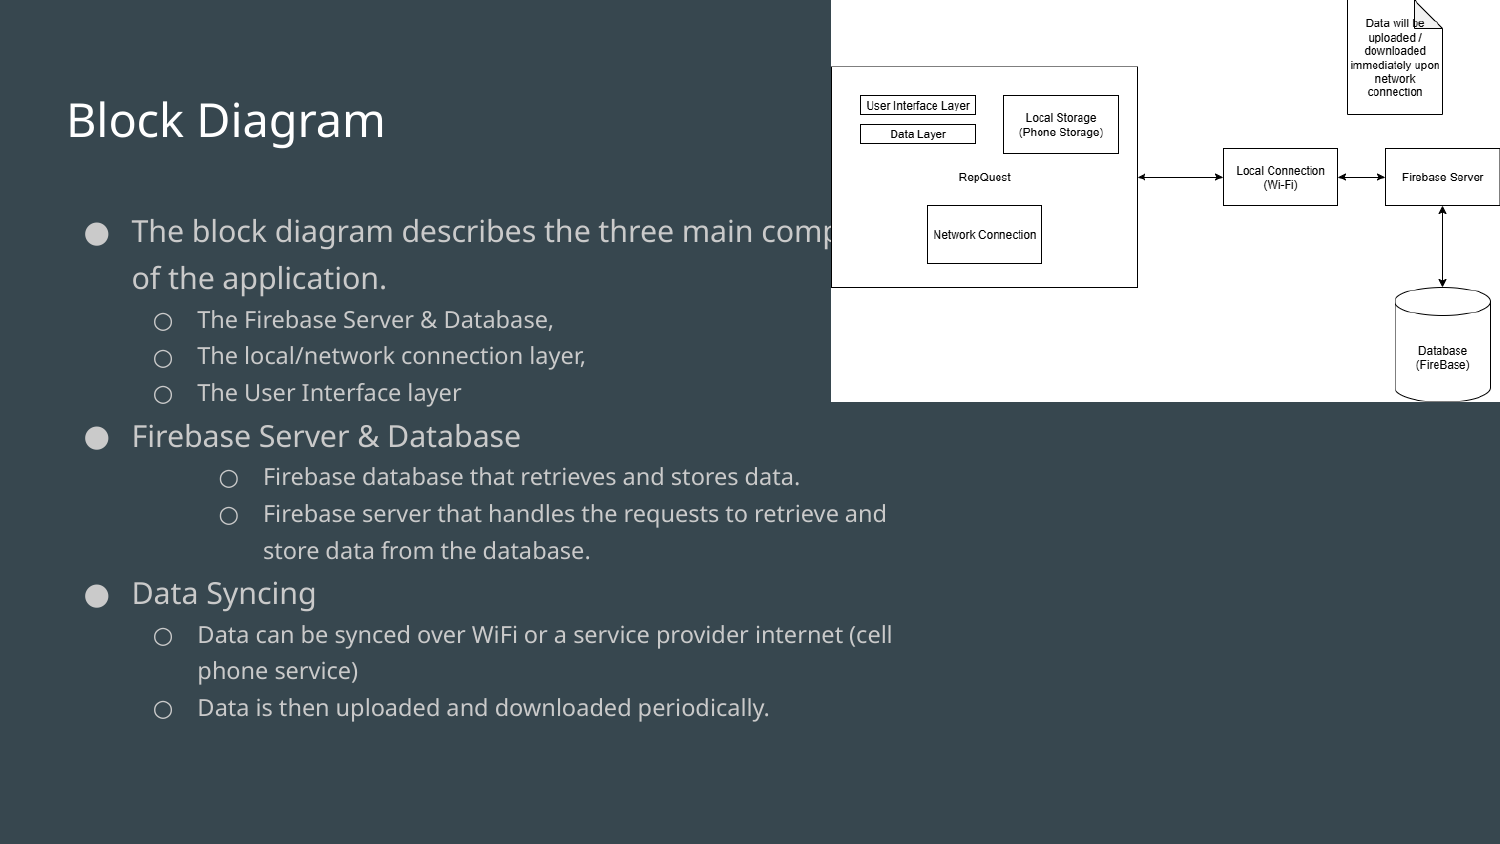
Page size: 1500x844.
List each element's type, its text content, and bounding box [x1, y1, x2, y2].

title Block Diagram [51, 72, 826, 167]
picture [831, 0, 1500, 402]
list The block diagram describes the three main component of the application. The Firebase Server & Database, The local/network connection layer, The User Interface layer Firebase Server & Database Firebase database that retrieves and stores data. Firebase server that handles the requests to retrieve and store data from the database. Data Syncing Data can be synced over WiFi or a service provider internet (cell phone service) Data is then uploaded and downloaded periodically. [51, 189, 962, 750]
